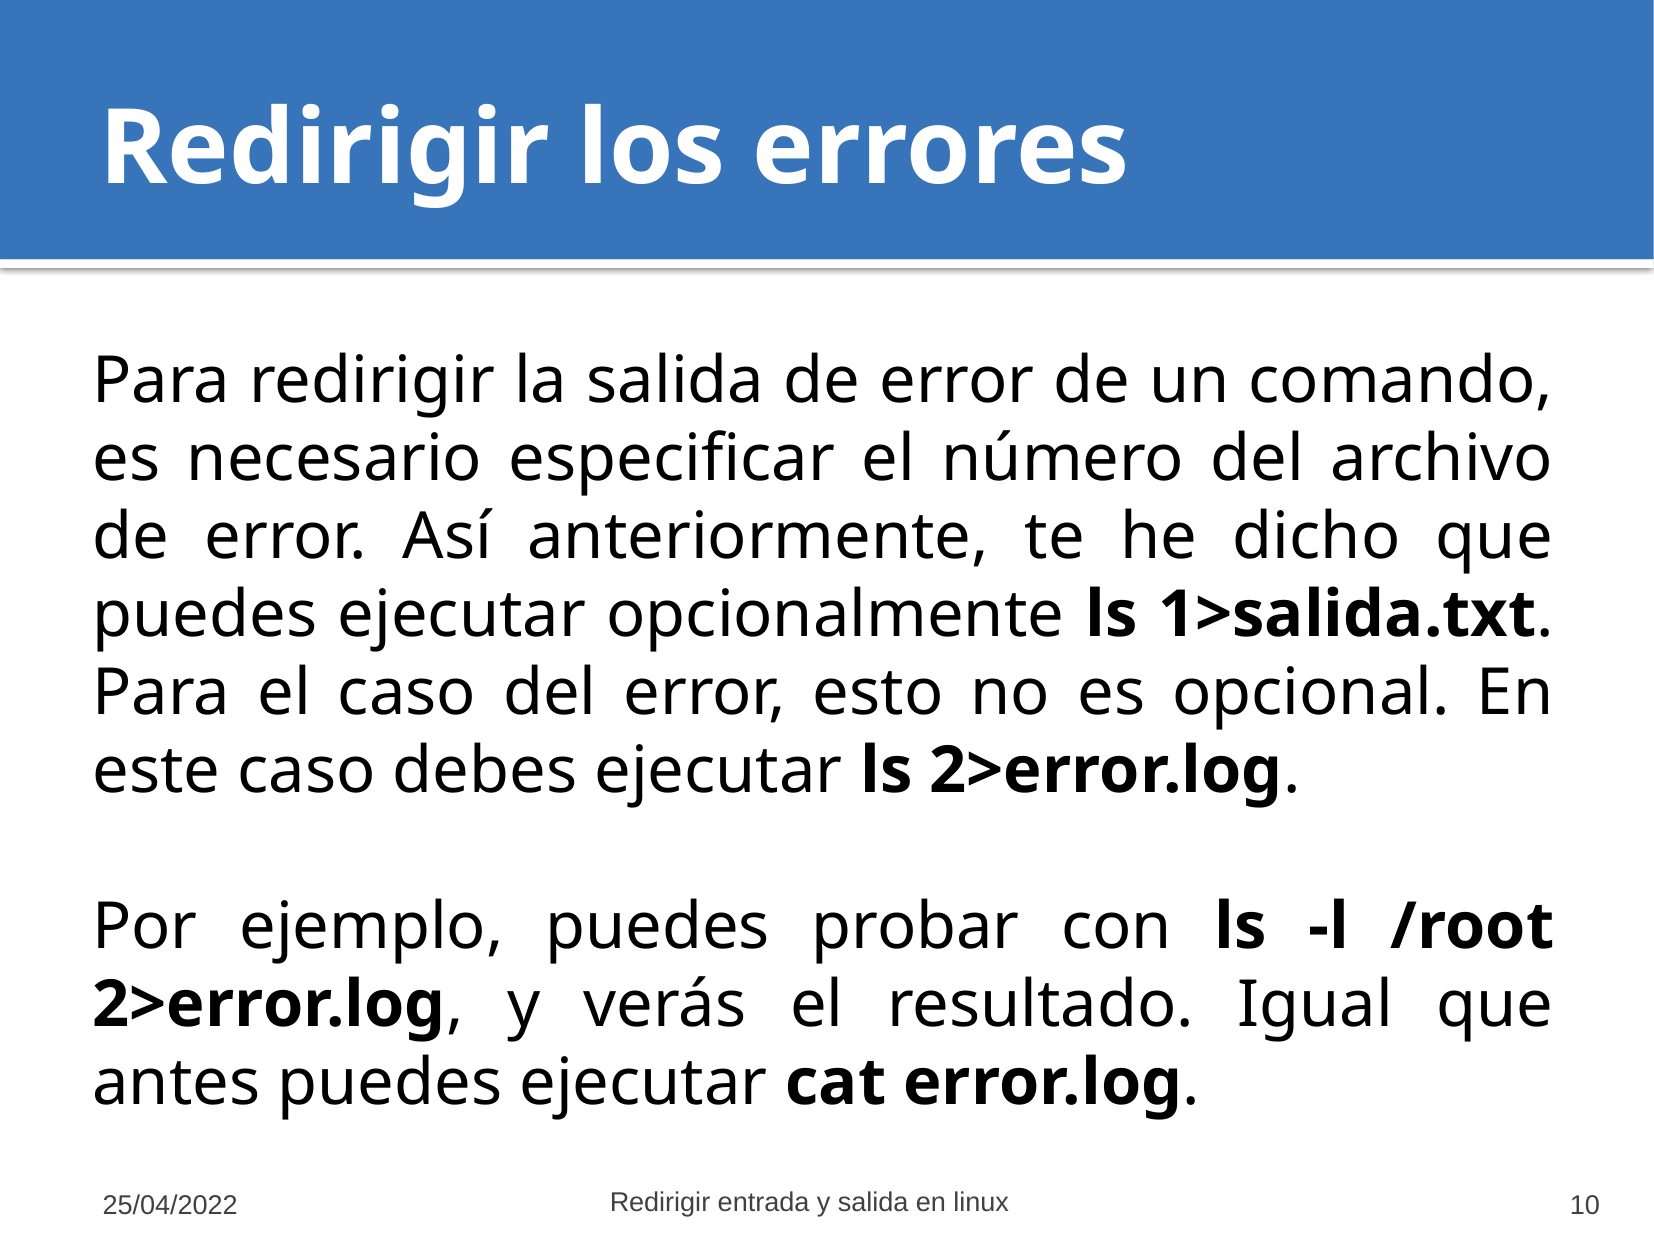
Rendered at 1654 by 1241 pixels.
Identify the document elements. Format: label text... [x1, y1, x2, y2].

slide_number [82, 1171, 469, 1221]
title Redirigir los errores [82, 28, 1571, 255]
list Para redirigir la salida de error de un comando, es necesario especificar el número del archivo de error. Así anteriormente, te he dicho que puedes ejecutar opcionalmente ls 1>salida.txt. Para el caso del error, esto no es opcional. En este caso debes ejecutar ls 2>error.log. Por ejemplo, puedes probar con ls -l /root 2>error.log, y verás el resultado. Igual que antes puedes ejecutar cat error.log. [82, 321, 1571, 1158]
slide_number ‹#› [1483, 1171, 1617, 1221]
footer Redirigir entrada y salida en linux [311, 1168, 1308, 1218]
